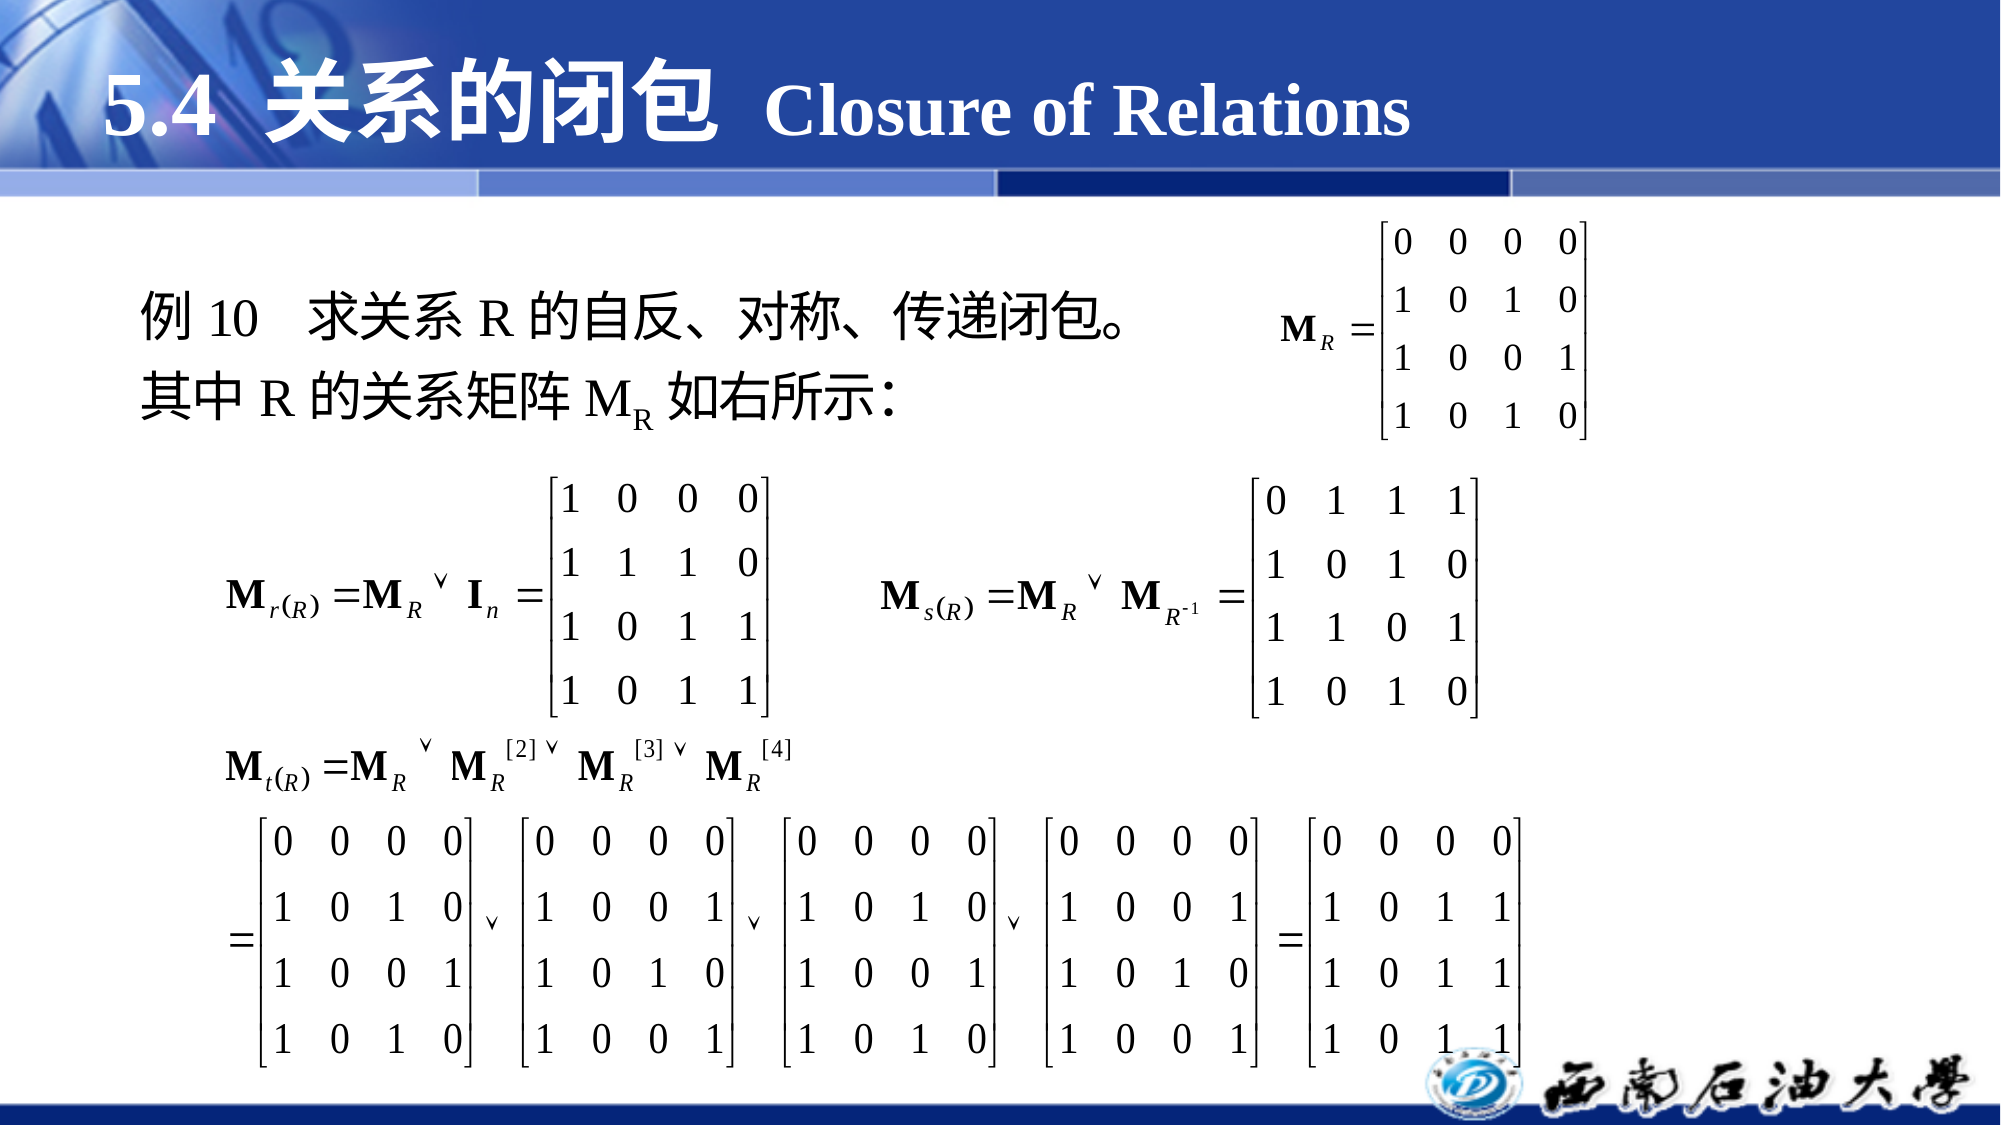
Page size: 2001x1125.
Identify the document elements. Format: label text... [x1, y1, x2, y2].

text_box 例10 求关系R的自反、对称、传递闭包。其中R的关系矩阵MR如右所示： [125, 262, 1125, 444]
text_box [874, 470, 1495, 724]
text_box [220, 724, 1538, 1076]
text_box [1275, 215, 1601, 448]
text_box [219, 469, 783, 725]
title 5.4 关系的闭包 Closure of Relations [87, 0, 1625, 213]
picture [0, 0, 2001, 1125]
